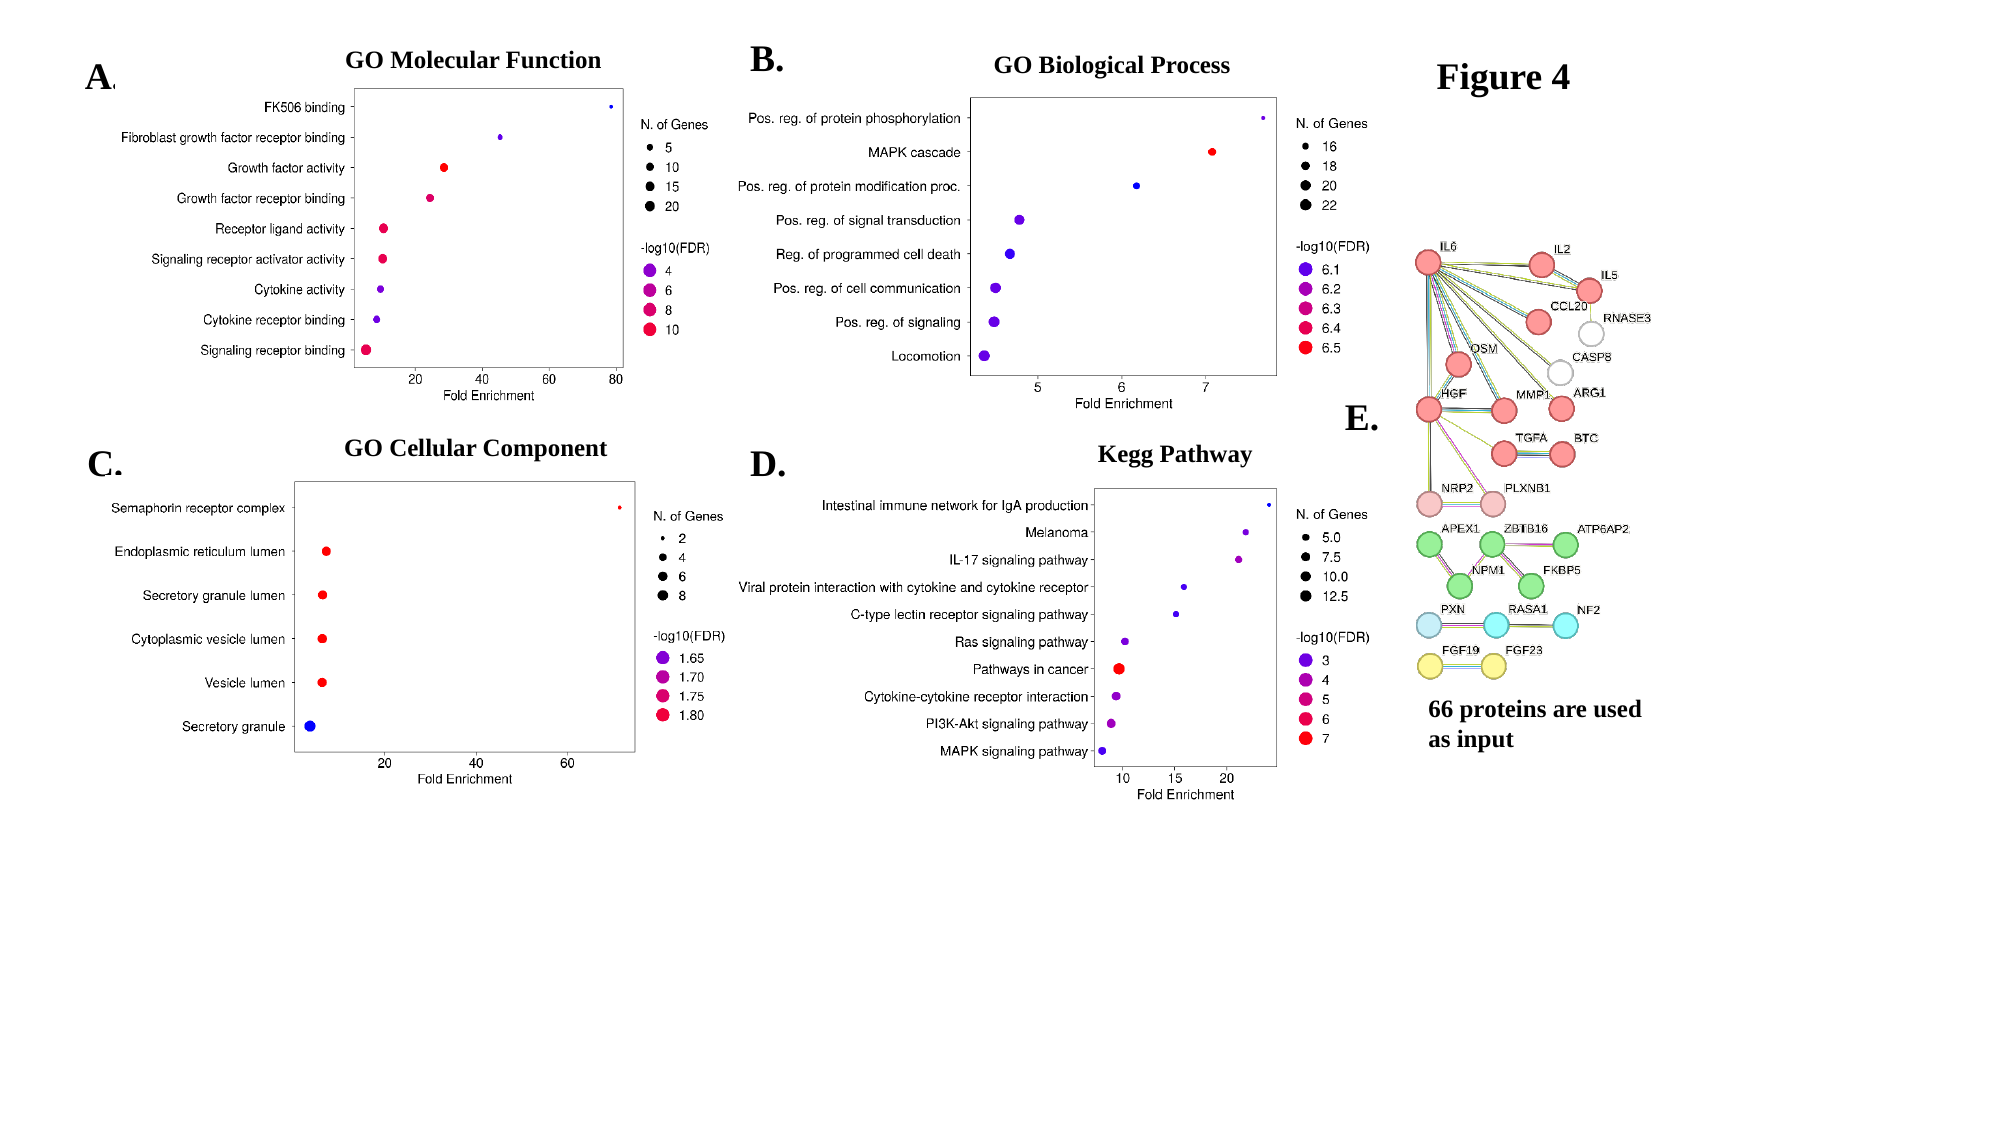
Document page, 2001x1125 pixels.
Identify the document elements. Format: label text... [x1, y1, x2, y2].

text_box E. [1330, 385, 1405, 446]
text_box GO Biological Process [978, 40, 1343, 86]
picture [731, 91, 1382, 417]
text_box D. [735, 432, 851, 482]
text_box 66 proteins are used as input [1413, 685, 1755, 760]
text_box Figure 4 [1421, 44, 1640, 105]
text_box A. [70, 44, 178, 105]
text_box Kegg Pathway [1033, 430, 1405, 476]
text_box C. [72, 432, 165, 492]
text_box GO Molecular Function [330, 36, 735, 81]
picture [1405, 239, 1653, 686]
text_box GO Cellular Component [329, 423, 704, 469]
text_box B. [735, 26, 847, 86]
picture [104, 475, 1382, 808]
picture [115, 82, 721, 409]
